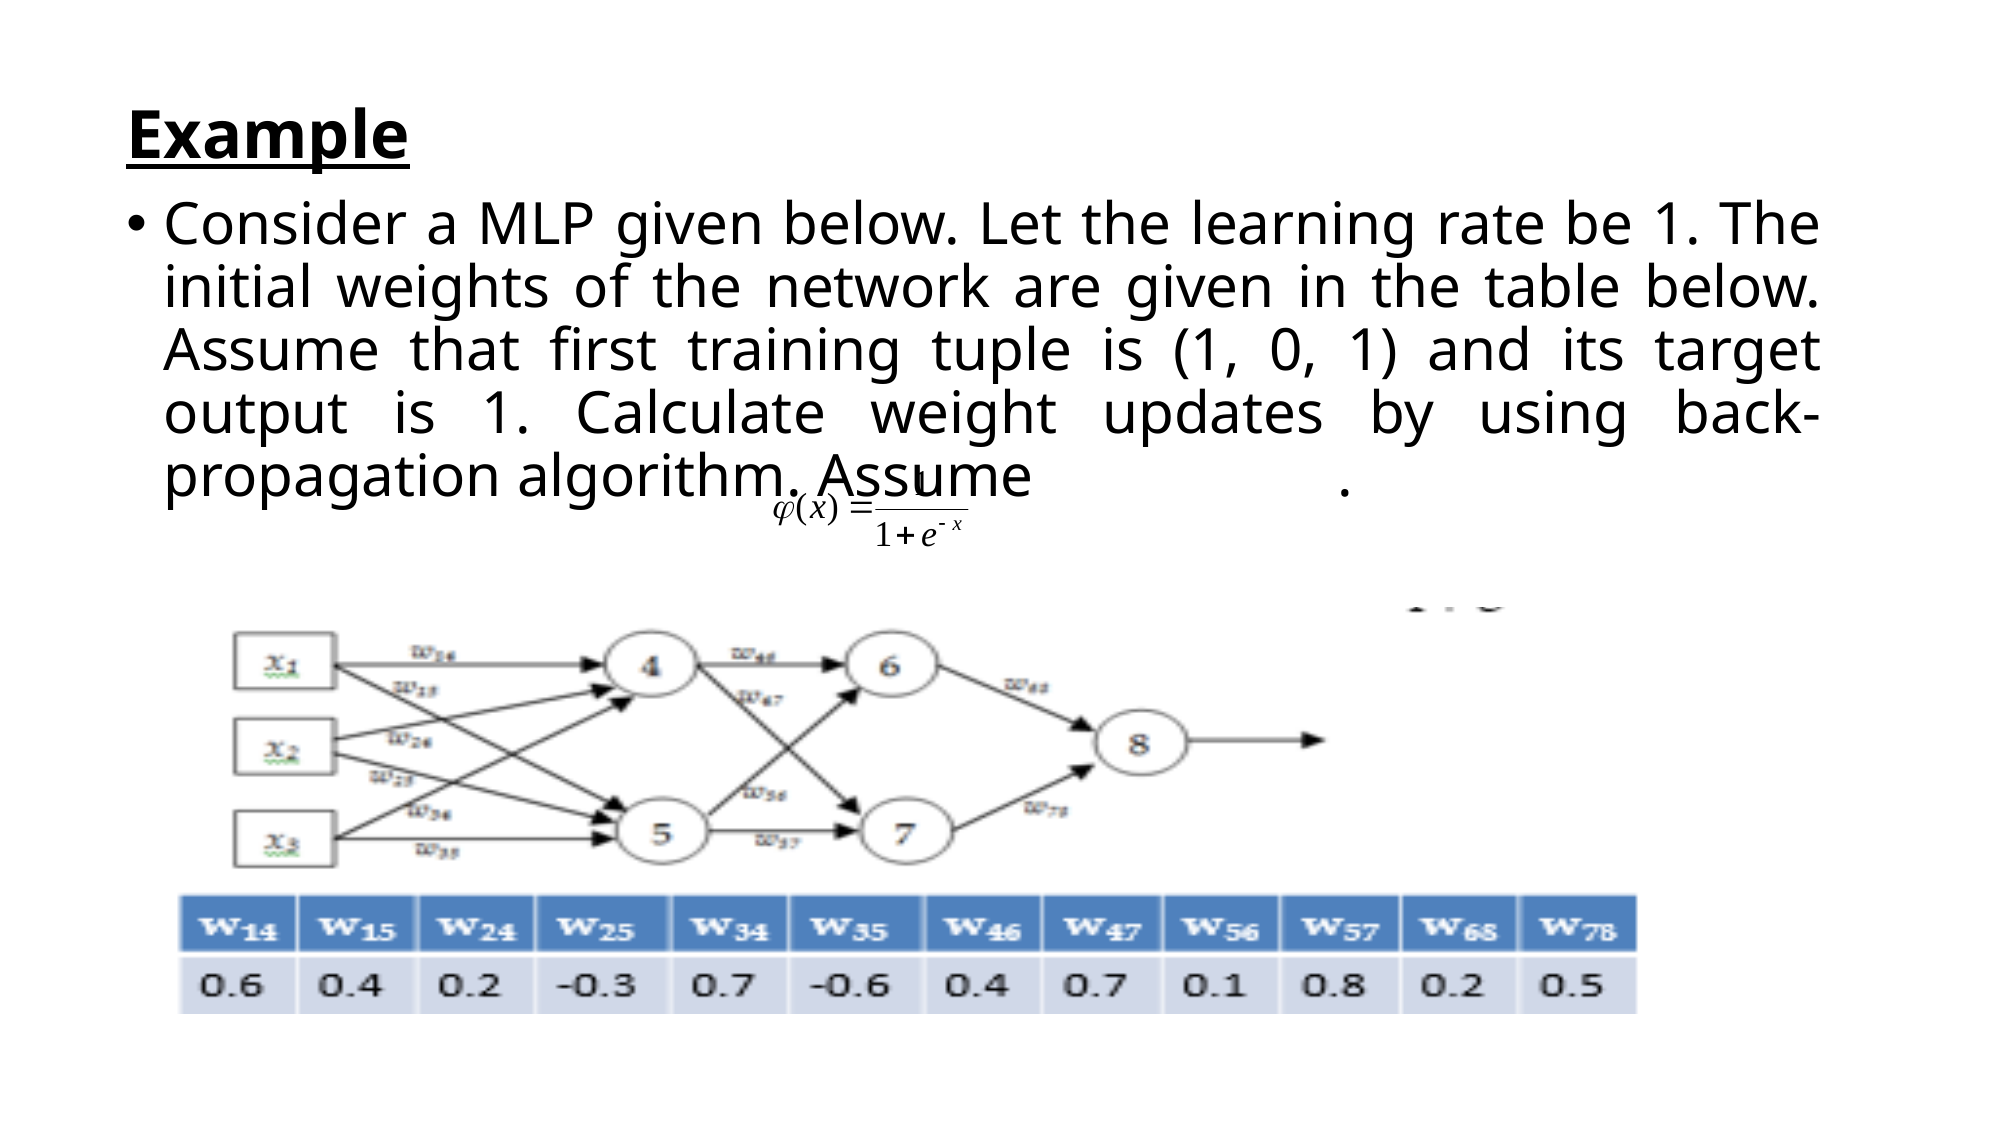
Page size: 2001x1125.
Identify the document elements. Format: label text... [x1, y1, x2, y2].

picture [176, 607, 1677, 1014]
list Example Consider a MLP given below. Let the learning rate be 1. The initial weights of the network are given in the table below. Assume that first training tuple is (1, 0, 1) and its target output is 1. Calculate weight updates by using back-propagation algorithm. Assume . [111, 93, 1837, 1014]
picture [767, 461, 974, 554]
